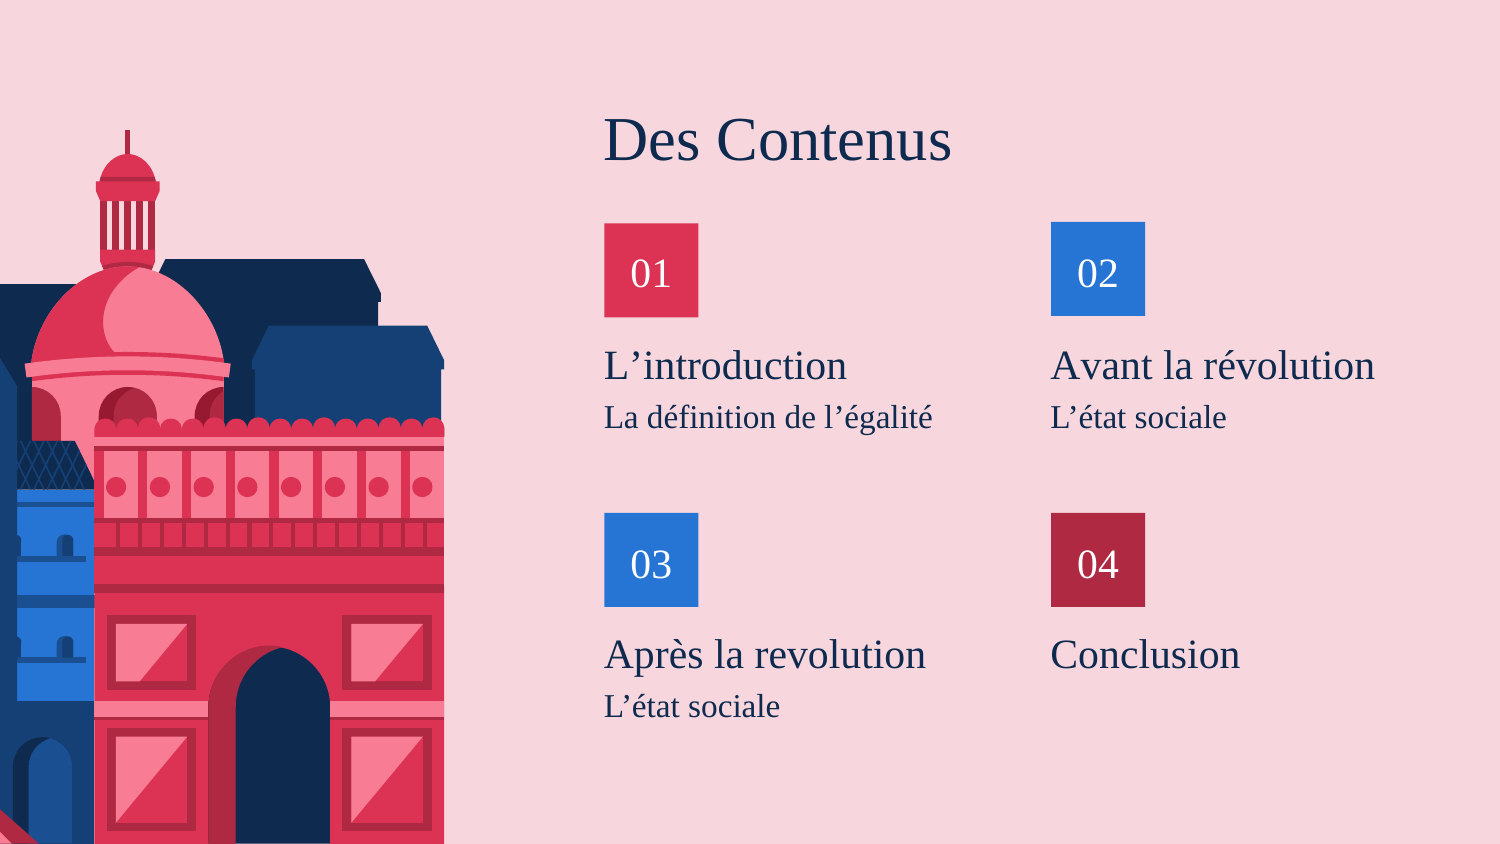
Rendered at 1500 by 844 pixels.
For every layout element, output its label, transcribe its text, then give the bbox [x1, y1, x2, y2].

text_box [1051, 221, 1146, 234]
text_box [1051, 307, 1146, 316]
title L’introduction [588, 322, 935, 379]
text_box [1051, 512, 1146, 525]
subtitle La définition de l’égalité [588, 379, 969, 474]
text_box [604, 598, 699, 607]
text_box [604, 223, 699, 234]
title 04 [1051, 525, 1146, 598]
title 03 [604, 525, 699, 598]
text_box [1051, 598, 1146, 607]
text_box [604, 512, 699, 525]
title Des Contenus [588, 88, 1383, 183]
title Après la revolution [588, 611, 965, 692]
title 02 [1051, 234, 1146, 307]
subtitle L’état sociale [588, 668, 935, 763]
title 01 [604, 234, 699, 307]
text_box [0, 129, 445, 844]
text_box [604, 307, 699, 318]
subtitle L’état sociale [1035, 379, 1382, 474]
title Avant la révolution [1035, 322, 1416, 403]
title Conclusion [1035, 611, 1382, 692]
